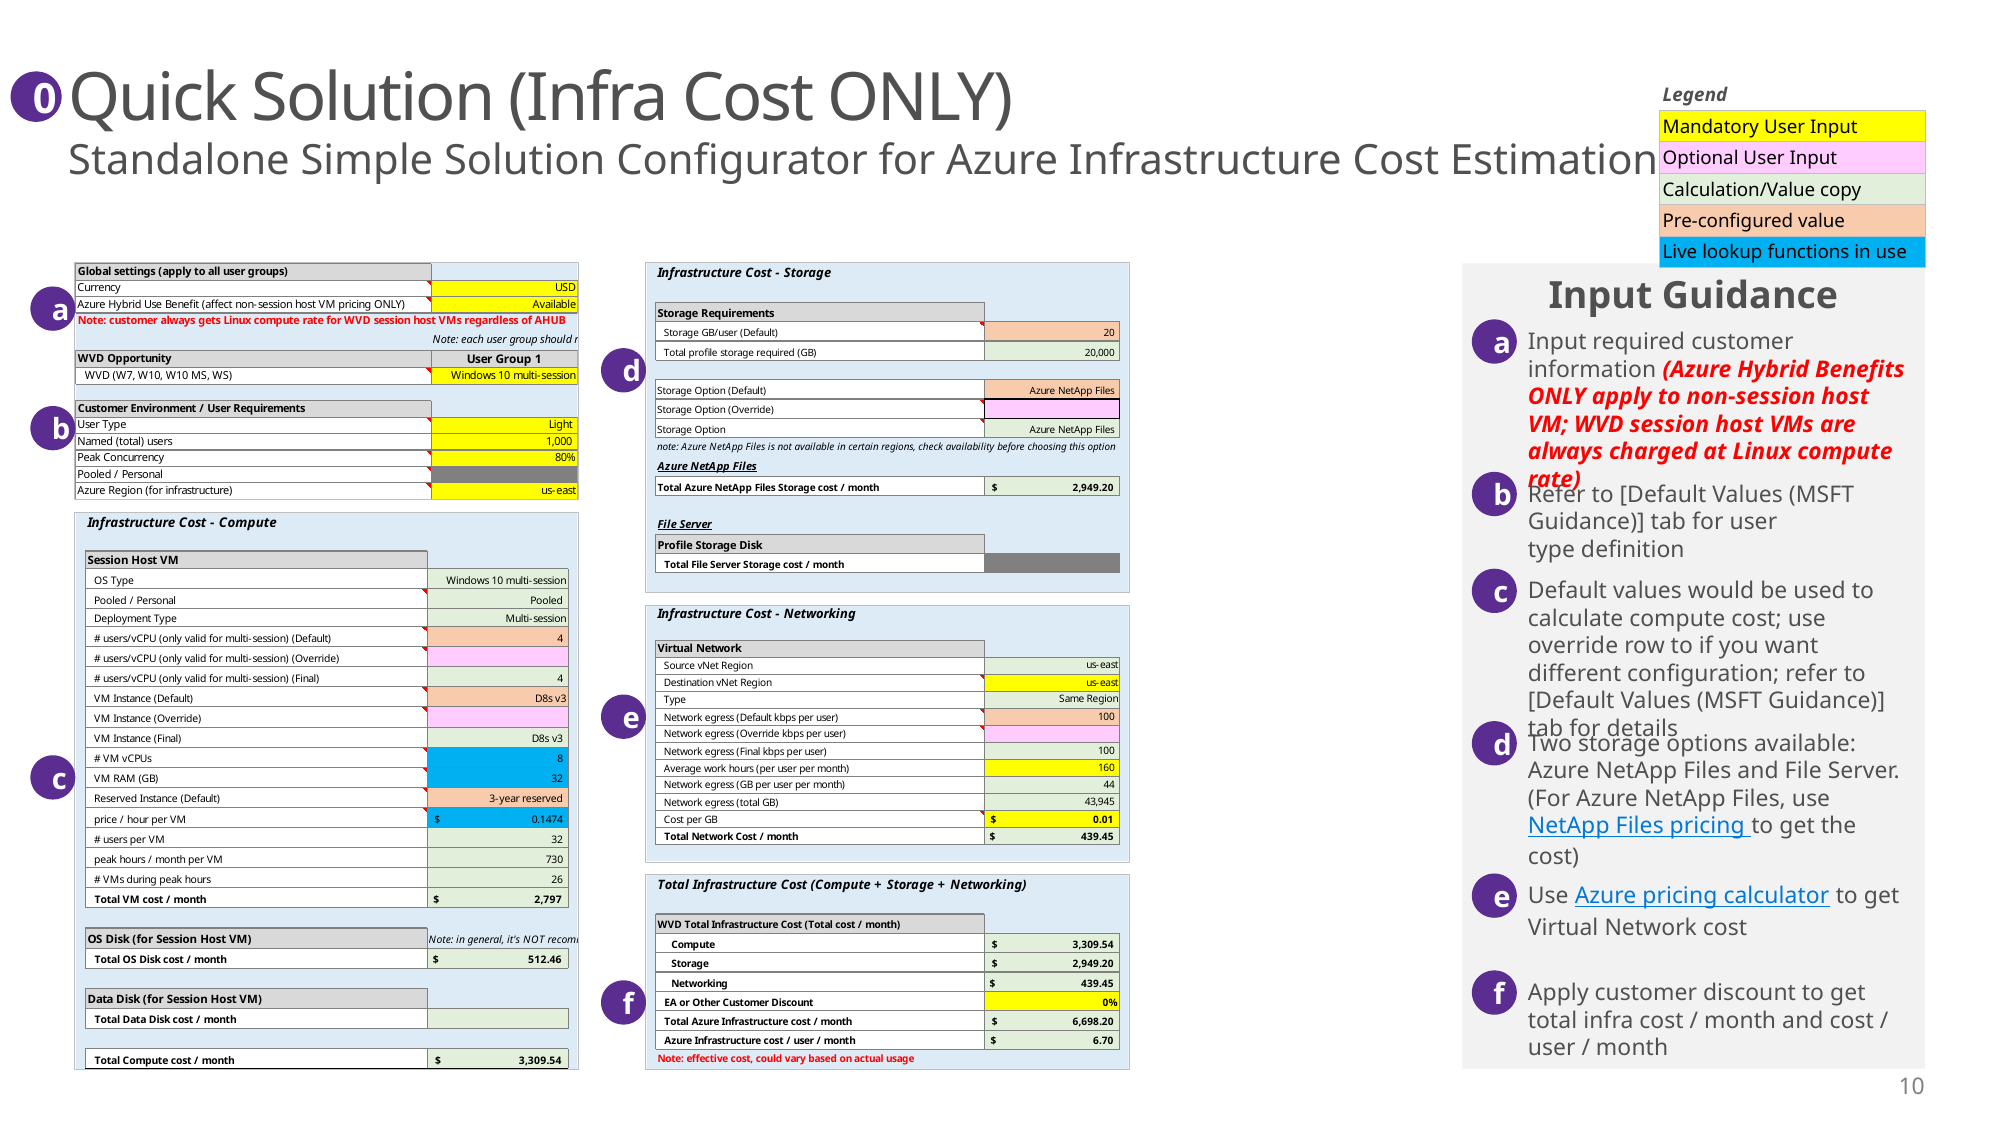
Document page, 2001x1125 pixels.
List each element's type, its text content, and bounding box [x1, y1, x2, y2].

title Quick Solution (Infra Cost ONLY) [44, 47, 1926, 129]
text_box a [29, 285, 75, 332]
text_box e [1470, 872, 1518, 919]
text_box c [29, 754, 75, 801]
picture [75, 512, 579, 1069]
table_cell Pre-configured value [1660, 205, 1925, 236]
table_header Legend [1660, 79, 1925, 110]
picture [645, 605, 1130, 862]
text_box Refer to [Default Values (MSFT Guidance)] tab for user type definition [1513, 471, 1925, 571]
text_box b [1470, 470, 1513, 518]
picture [645, 262, 1130, 593]
text_box Default values would be used to calculate compute cost; use override row to if you want different configuration; refer to [Default Values (MSFT Guidance)] tab for details [1513, 571, 1925, 721]
list Standalone Simple Solution Configurator for Azure Infrastructure Cost Estimation [44, 138, 1659, 185]
text_box Input Guidance [1462, 263, 1925, 1069]
text_box Two storage options available: Azure NetApp Files and File Server. (For Azure NetApp Files, use NetApp Files pricing to get the cost) [1513, 721, 1925, 876]
text_box c [1470, 567, 1518, 614]
text_box Apply customer discount to get total infra cost / month and cost / user / month [1513, 970, 1925, 1069]
text_box f [1470, 969, 1518, 1016]
text_box 0 [9, 70, 63, 123]
table_cell Mandatory User Input [1660, 111, 1925, 141]
slide_number 10 [1894, 1072, 1925, 1103]
text_box f [600, 979, 645, 1026]
text_box Use Azure pricing calculator to get Virtual Network cost [1513, 876, 1925, 970]
picture [75, 262, 579, 500]
text_box b [29, 405, 75, 452]
text_box d [600, 347, 645, 394]
text_box Input required customer information (Azure Hybrid Benefits ONLY apply to non-session host VM; WVD session host VMs are always charged at Linux compute rate) [1513, 319, 1925, 471]
table_cell Optional User Input [1660, 142, 1925, 173]
text_box d [1470, 720, 1513, 767]
text_box a [1470, 318, 1518, 365]
text_box e [600, 693, 645, 740]
table_cell Live lookup functions in use [1660, 237, 1925, 267]
picture [645, 874, 1130, 1069]
table_cell Calculation/Value copy [1660, 174, 1925, 204]
